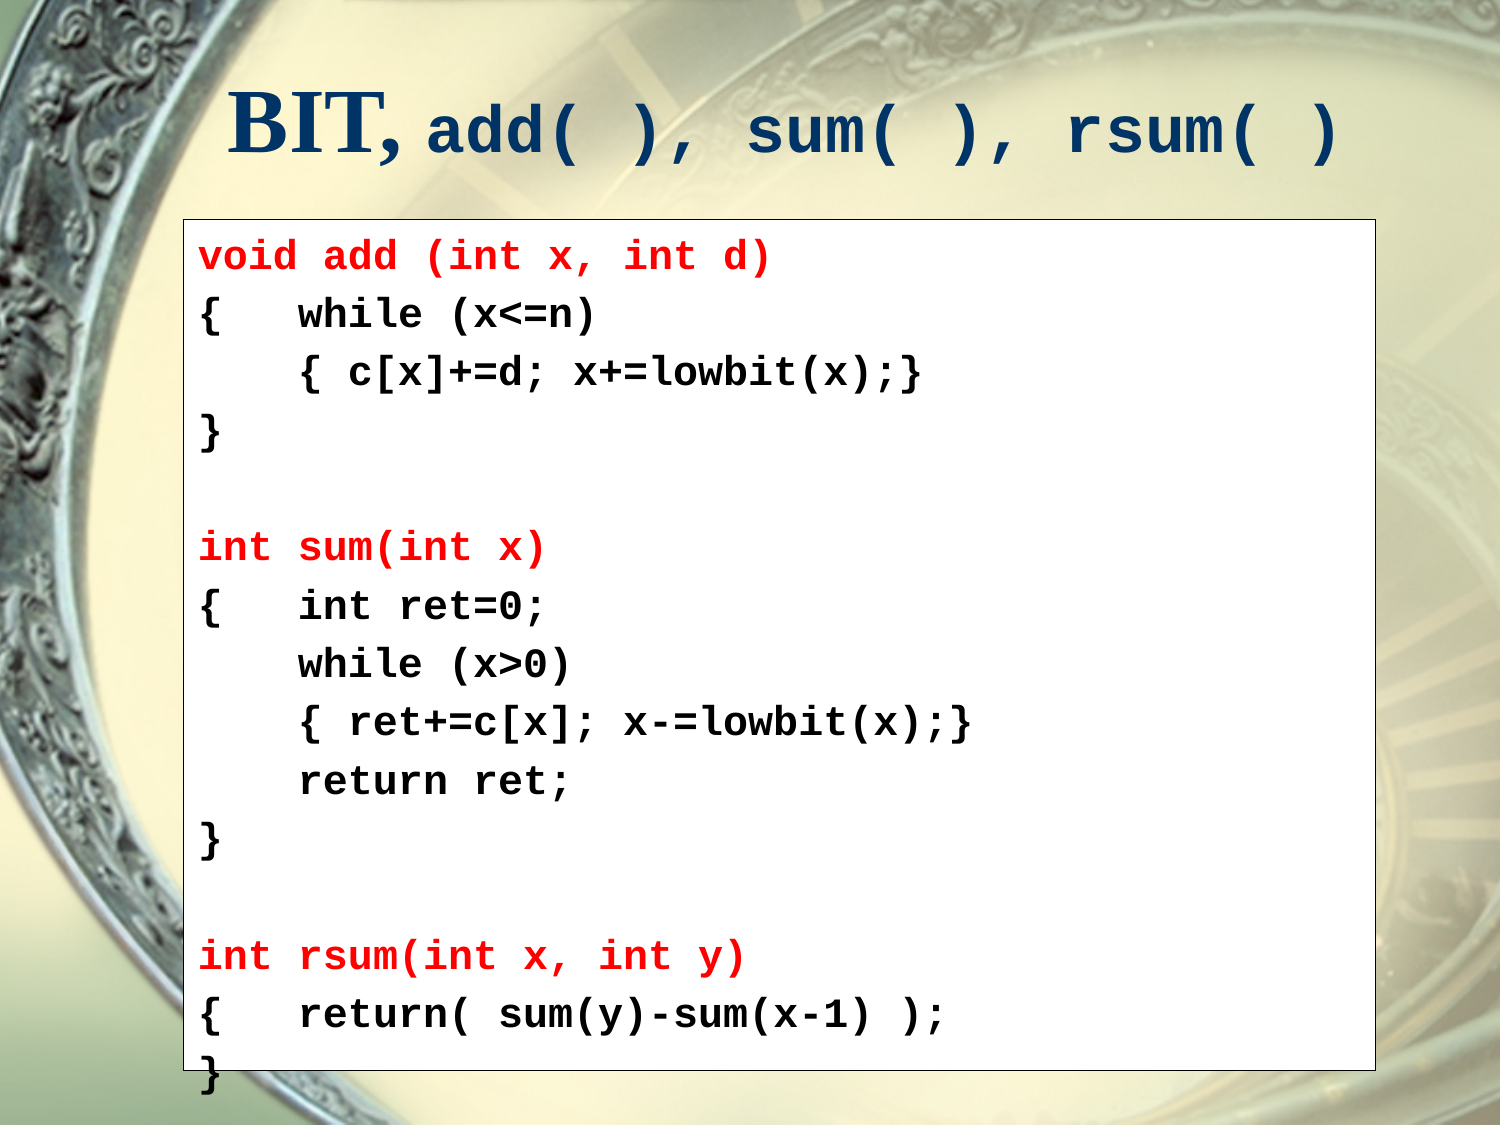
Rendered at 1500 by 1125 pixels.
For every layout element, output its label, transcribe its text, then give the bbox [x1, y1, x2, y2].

list void add (int x, int d) { while (x<=n) { c[x]+=d; x+=lowbit(x);} } int sum(int x) { int ret=0; while (x>0) { ret+=c[x]; x-=lowbit(x);} return ret; } int rsum(int x, int y) { return( sum(y)-sum(x-1) ); } [183, 219, 1376, 1071]
title BIT, add( ), sum( ), rsum( ) [206, 66, 1407, 204]
picture [0, 0, 1500, 1125]
